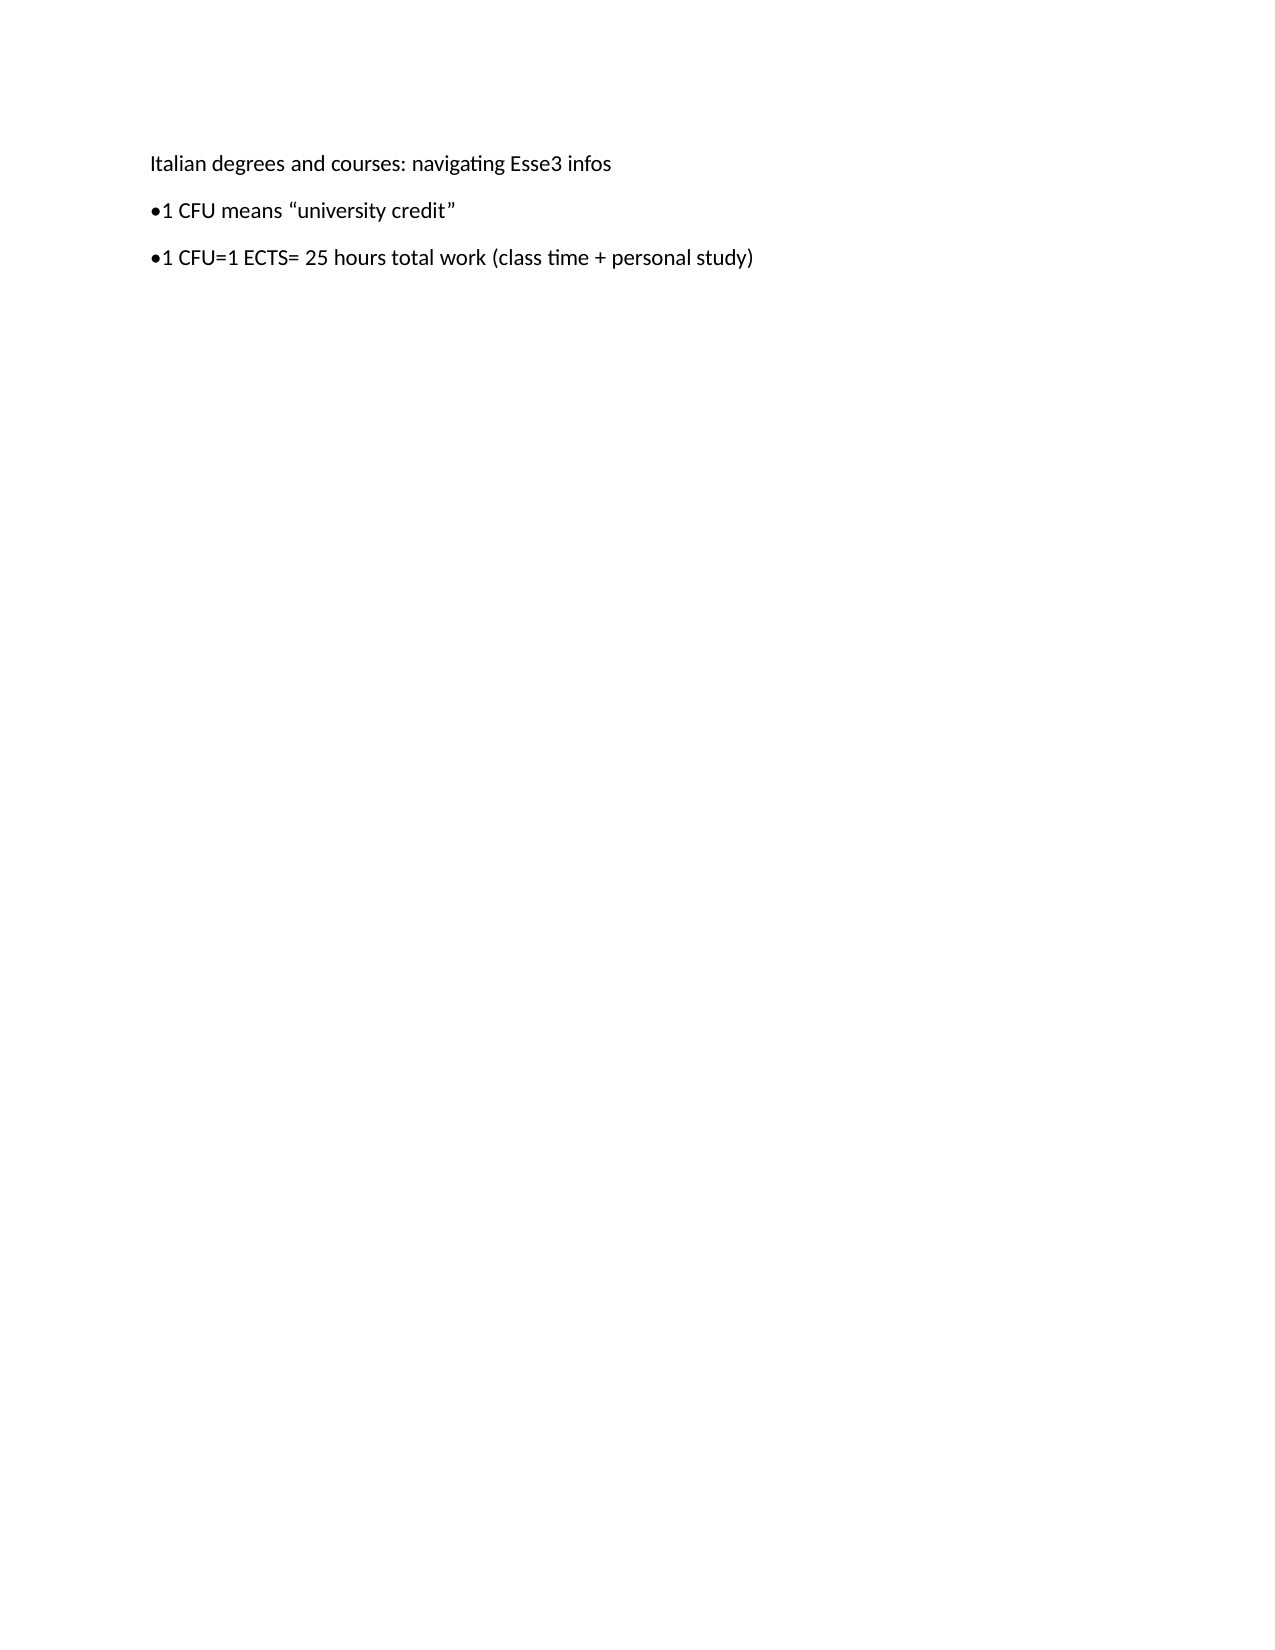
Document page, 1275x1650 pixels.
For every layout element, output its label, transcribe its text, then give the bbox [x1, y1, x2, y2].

text_box Italian degrees and courses: navigating Esse3 infos •1 CFU means “university credit” •1 CFU=1 ECTS= 25 hours total work (class time + personal study) [147, 146, 758, 270]
